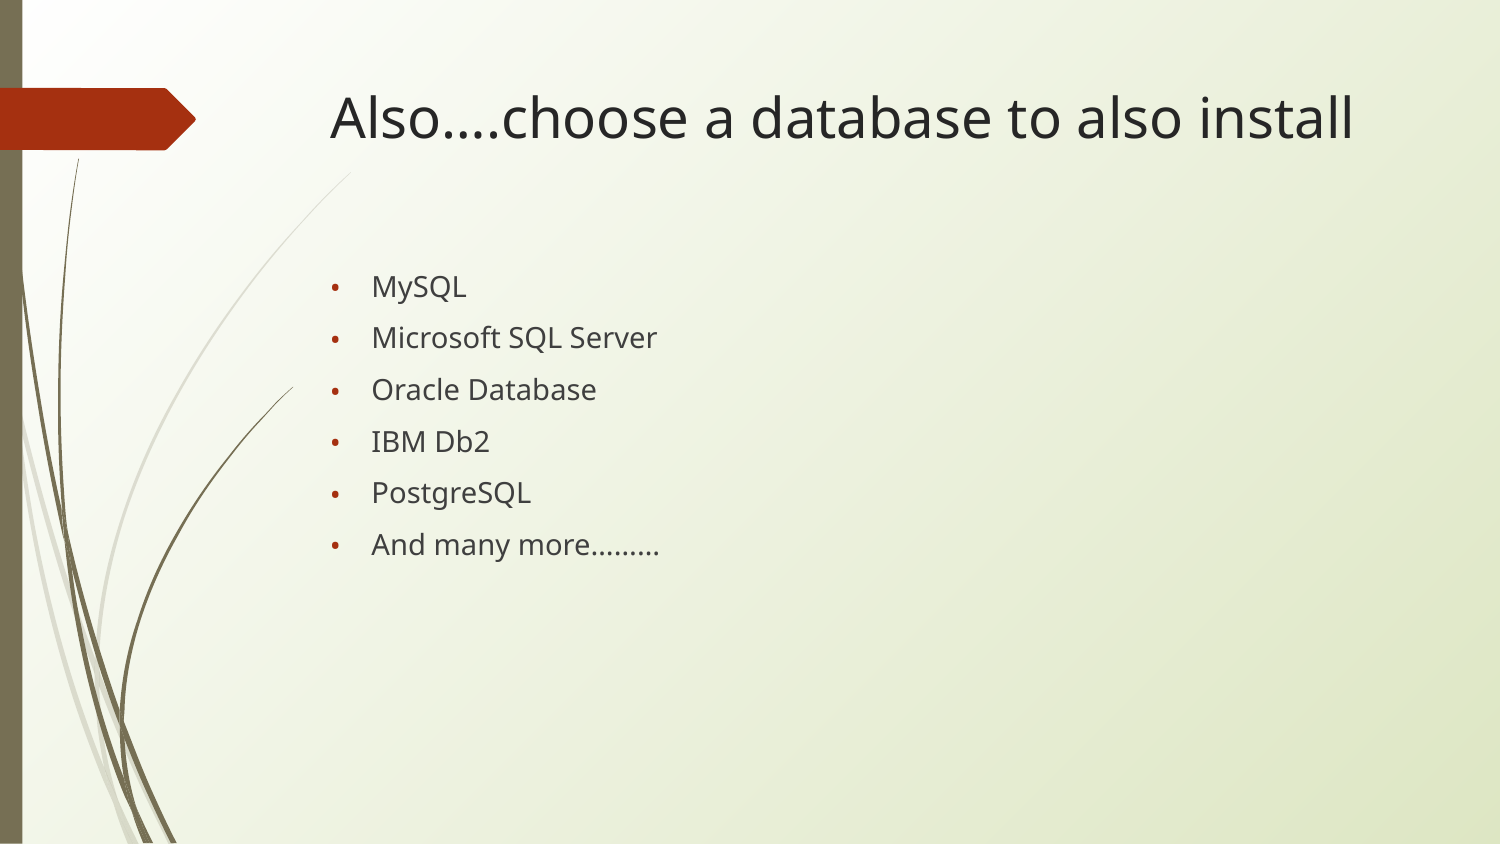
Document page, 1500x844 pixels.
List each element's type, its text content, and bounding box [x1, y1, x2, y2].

title Also….choose a database to also install [319, 76, 1416, 235]
list MySQL Microsoft SQL Server Oracle Database IBM Db2 PostgreSQL And many more……… [318, 262, 1416, 728]
